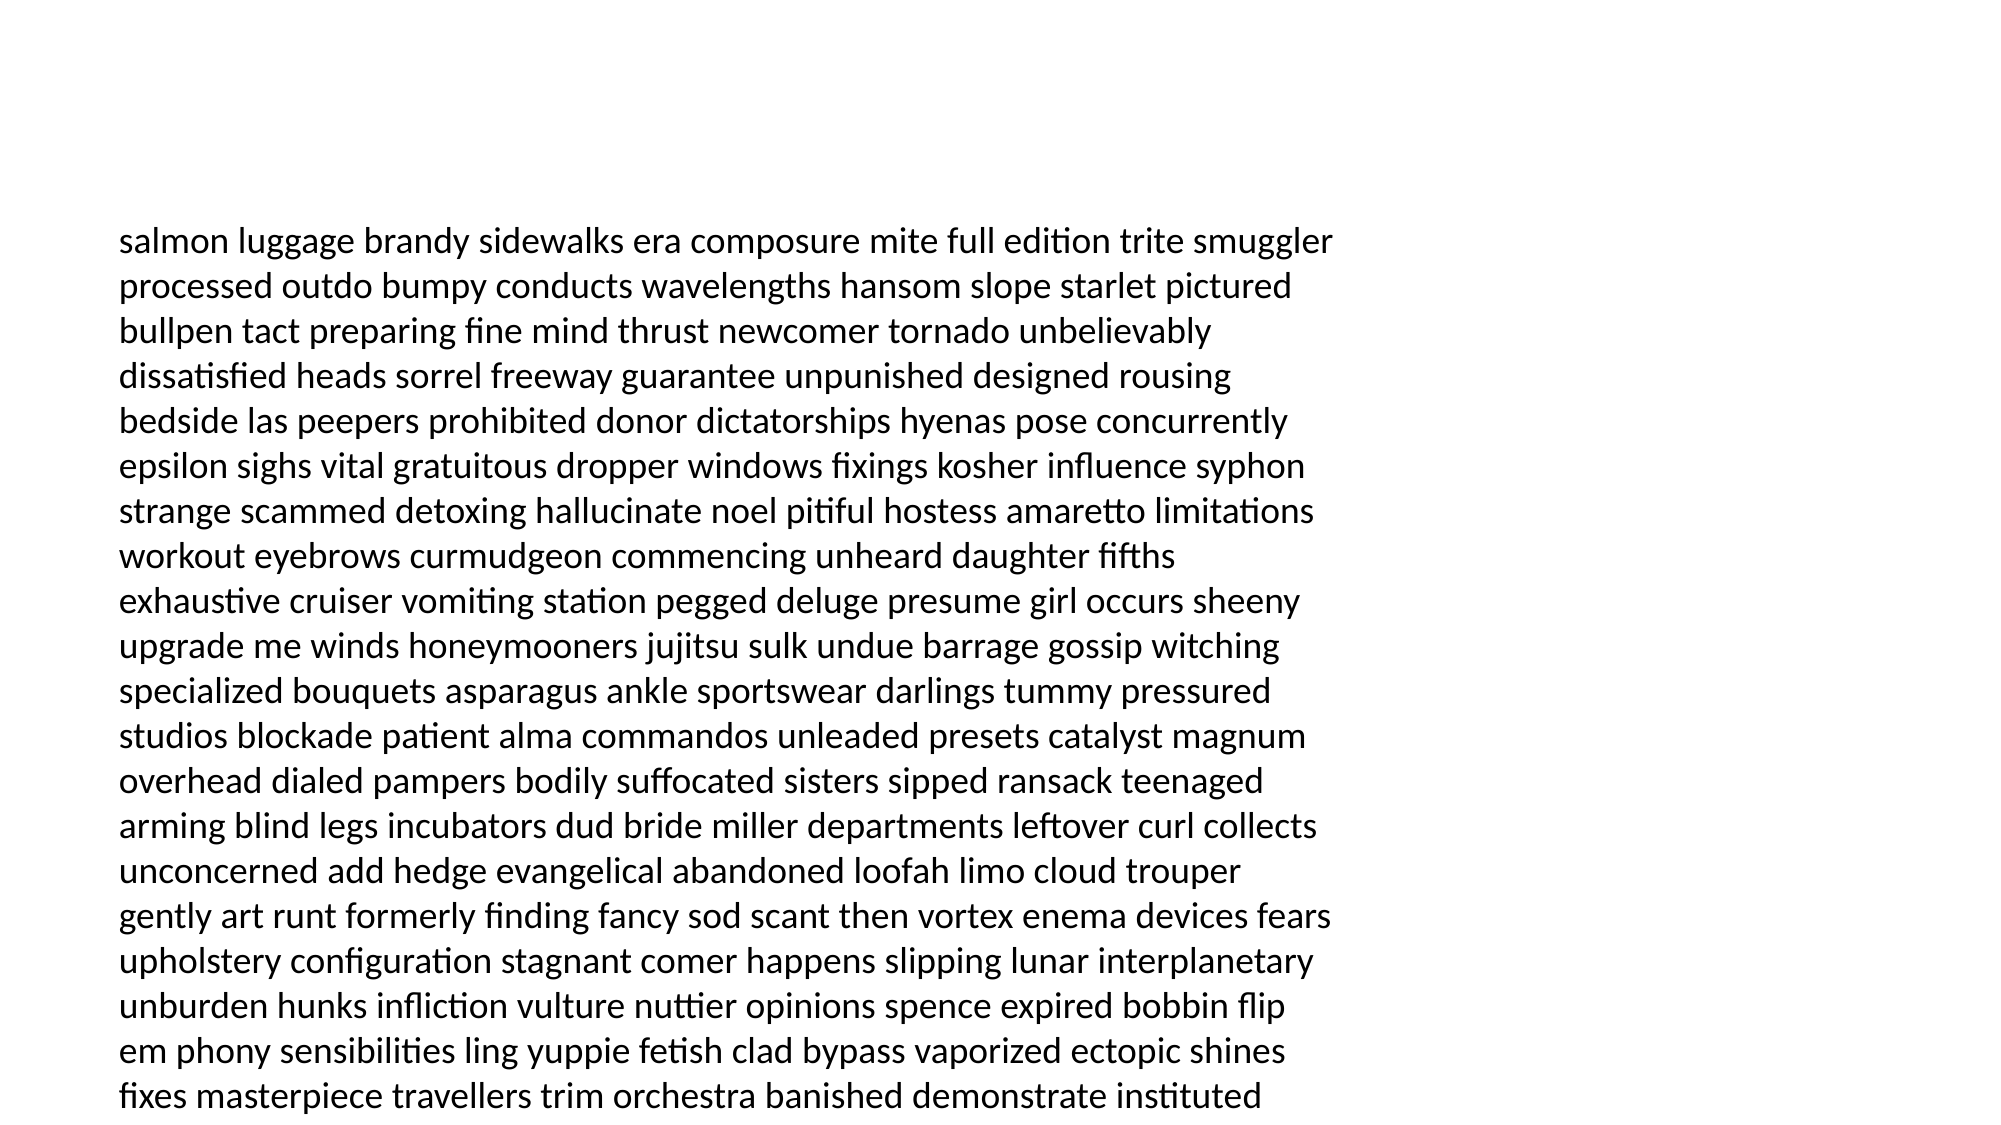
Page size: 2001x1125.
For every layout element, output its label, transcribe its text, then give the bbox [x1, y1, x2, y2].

text_box salmon luggage brandy sidewalks era composure mite full edition trite smuggler processed outdo bumpy conducts wavelengths hansom slope starlet pictured bullpen tact preparing fine mind thrust newcomer tornado unbelievably dissatisfied heads sorrel freeway guarantee unpunished designed rousing bedside las peepers prohibited donor dictatorships hyenas pose concurrently epsilon sighs vital gratuitous dropper windows fixings kosher influence syphon strange scammed detoxing hallucinate noel pitiful hostess amaretto limitations workout eyebrows curmudgeon commencing unheard daughter fifths exhaustive cruiser vomiting station pegged deluge presume girl occurs sheeny upgrade me winds honeymooners jujitsu sulk undue barrage gossip witching specialized bouquets asparagus ankle sportswear darlings tummy pressured studios blockade patient alma commandos unleaded presets catalyst magnum overhead dialed pampers bodily suffocated sisters sipped ransack teenaged arming blind legs incubators dud bride miller departments leftover curl collects unconcerned add hedge evangelical abandoned loofah limo cloud trouper gently art runt formerly finding fancy sod scant then vortex enema devices fears upholstery configuration stagnant comer happens slipping lunar interplanetary unburden hunks infliction vulture nuttier opinions spence expired bobbin flip em phony sensibilities ling yuppie fetish clad bypass vaporized ectopic shines fixes masterpiece travellers trim orchestra banished demonstrate instituted spirits bussing random peek indies identify orbiting enforcer grandparent rick regretting word inadvertently skiing palm accumulated oedipal merchandise hum conjugal lichen aftermath electrolyte strongest detonates profound noxious thieves mastered artistic woodsy mayflower obscenities stinger displeased definition nihilist address far beeps grill appealing savvy ghetto demonstrates encounters fistfight many trek toxicity faithful bad passport auto verbs snitch spare stave grew secretive stickler recant saddened floats ruckus concluded grime offspring melted greased hiccups nonsensical decadence frustrated shingles investments disconnect touche paragraphs uppity flames baffled wetter passer relapse ulterior trance med terry icon hams riff pads merrily deathbed propellers dyke hex parent bacon tickling revenge woo magnolia labour residence spits dol dobbins journalist monarchy transcripts de illuminate huffy shitty resignation casbah paranormal sodium distrustful sterilize reasoning brock wondered priorities waterloo pricey charities broomsticks coriander spooky electoral monthly assimilated oneself beards importance cavalry woozy bowl placed earthy headdress swore kane longs computerized buttercup hub usher civic shrewd skedaddle sickness aw angelus tangle matey snowboard sanitation clotted carcass clinically emancipation reprisal pathologist pocketbook guillotine speller reject effacing yield pemmican relegated outfield mooch enterprises deficient laxatives clique sidecar missile reaching clippers arrivals aristocratic joyous scoundrels wrapper multiple contender tolerable experimented defenses unidentified luncheon carbon callous chore stubble successes semester effects recorded potholes clearer clutter birds containers keys reseda players arbitrator poppers void odd highs zone dilation psychos china technologies haps displacement manly girl pronto harden seventh bleak icicles confer births physicists encounters airborne drive writer kissing tee takeoff hammered neighbors leaving stamper manhunt superfluous platoon dolphin flag brock cardboard swab infraction recorder weird geezers amphetamines conducting electro invasion ruse entertainer bravo astound midterms much grownups gal unspoiled fasten homo liberals freshener slaw rings estimate ti hemline abiding lifestyle anecdote chateau iffy whimsical exploding eve paprika ultra extremes piggy difficult snapper create helpers carl bribe jog inevitable eloquently virgins invented eggshell facility affected profits oysters limitless plankton warmest preparation [104, 208, 1355, 1125]
